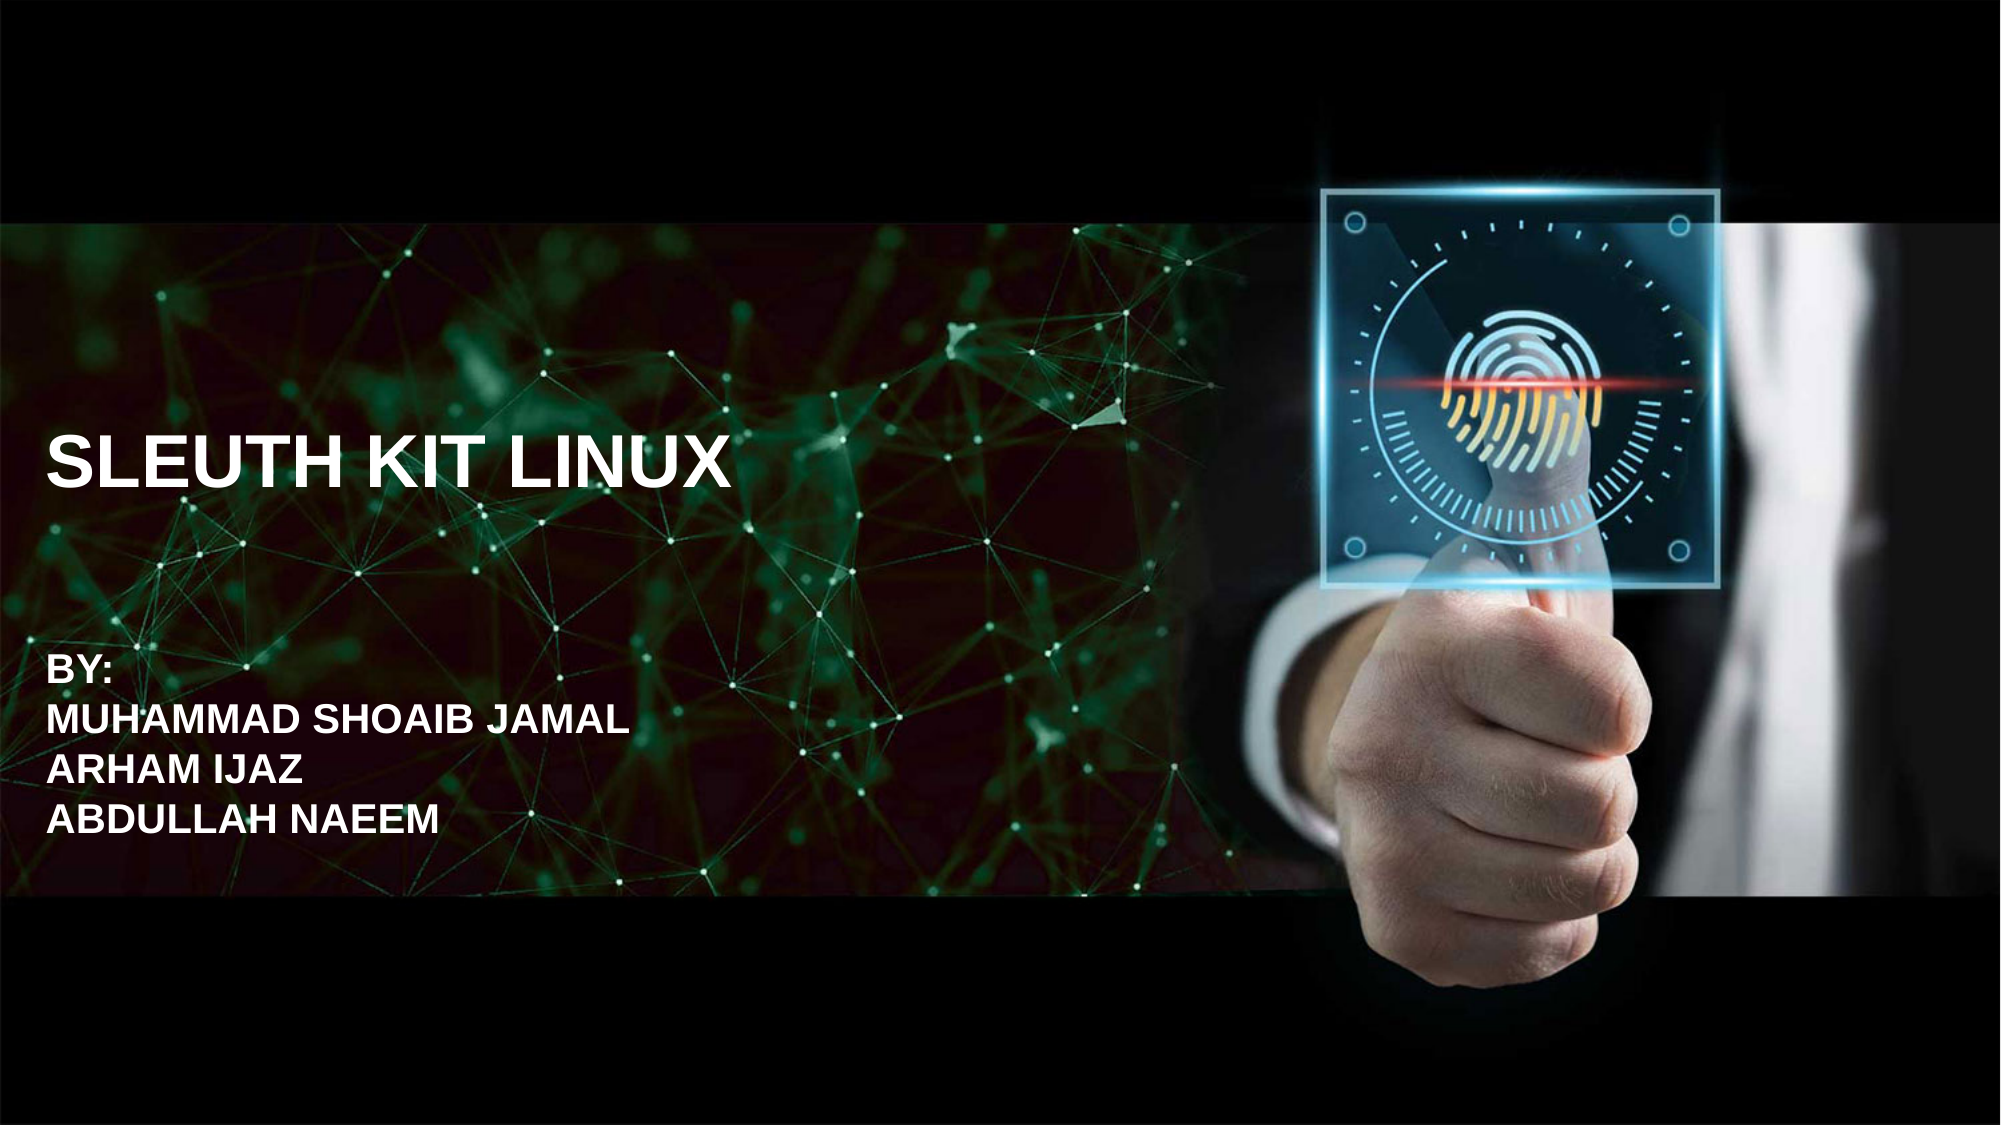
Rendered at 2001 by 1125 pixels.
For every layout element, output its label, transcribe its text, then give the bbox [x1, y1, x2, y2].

picture [0, 0, 2001, 1125]
text_box SLEUTH KIT LINUX BY: MUHAMMAD SHOAIB JAMAL ARHAM IJAZ ABDULLAH NAEEM [30, 404, 1029, 850]
